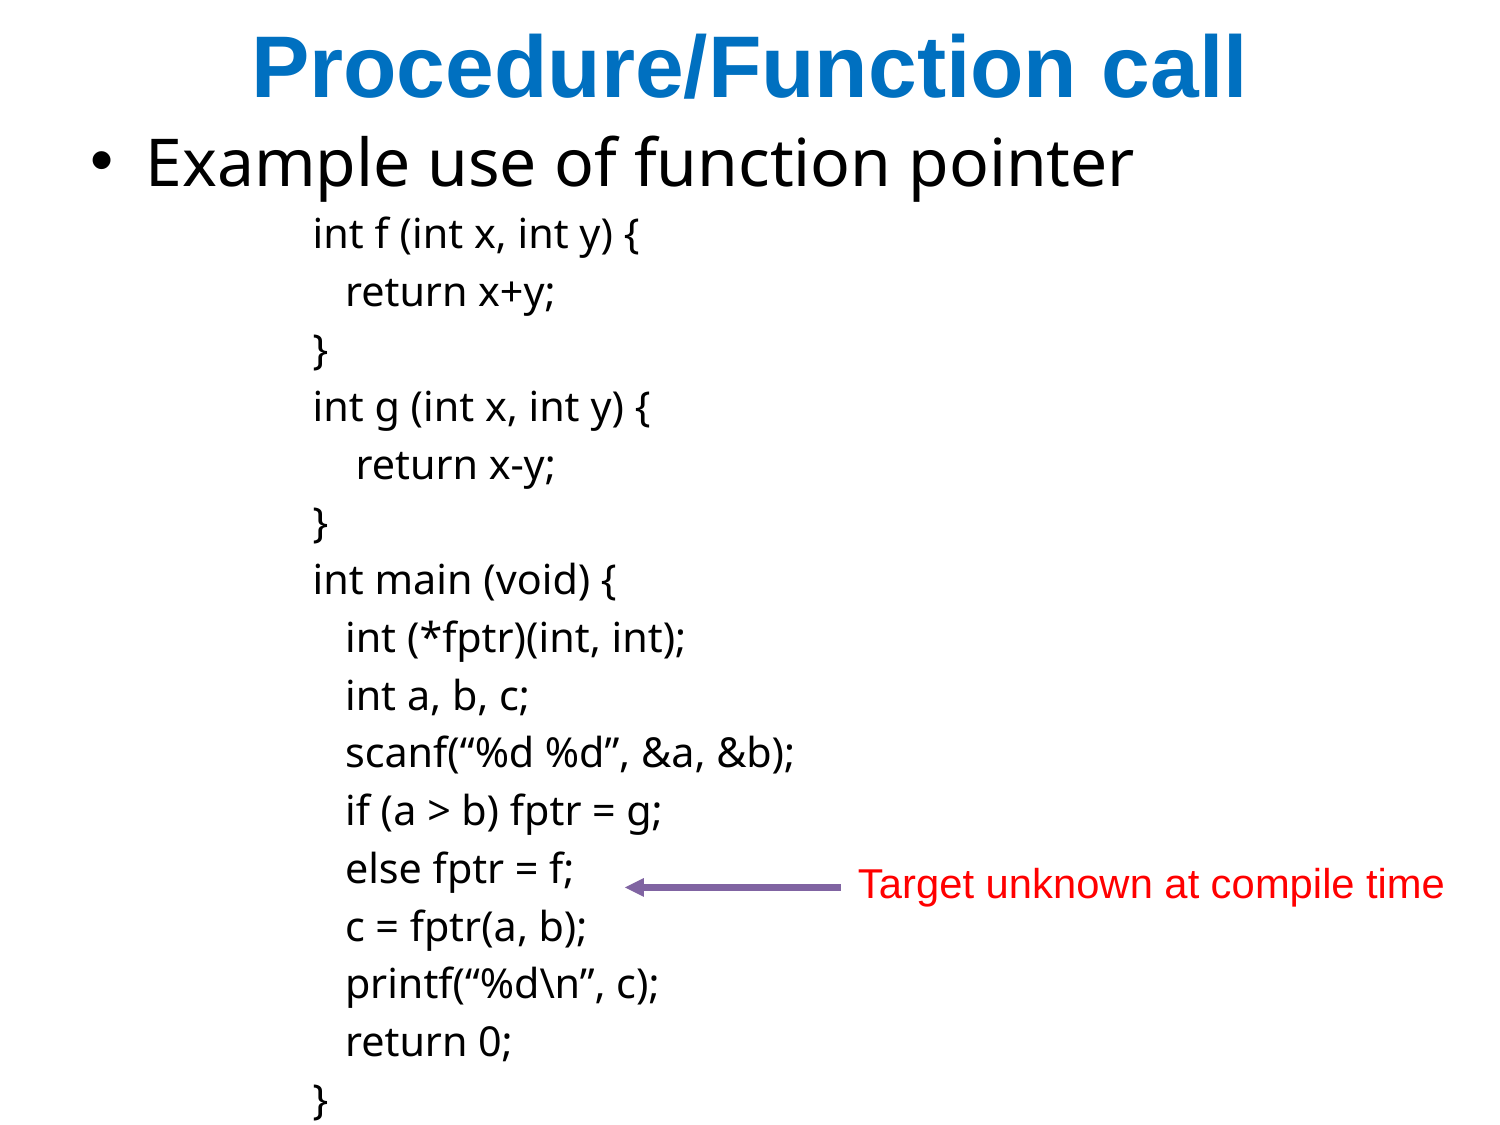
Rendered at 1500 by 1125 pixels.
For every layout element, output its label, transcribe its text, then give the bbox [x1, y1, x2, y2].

text_box Target unknown at compile time [843, 849, 1461, 915]
list Example use of function pointer int f (int x, int y) { return x+y; } int g (int x, int y) { return x-y; } int main (void) { int (*fptr)(int, int); int a, b, c; scanf(“%d %d”, &a, &b); if (a > b) fptr = g; else fptr = f; c = fptr(a, b); printf(“%d\n”, c); return 0; } [75, 112, 1500, 1125]
title Procedure/Function call [0, 0, 1500, 125]
